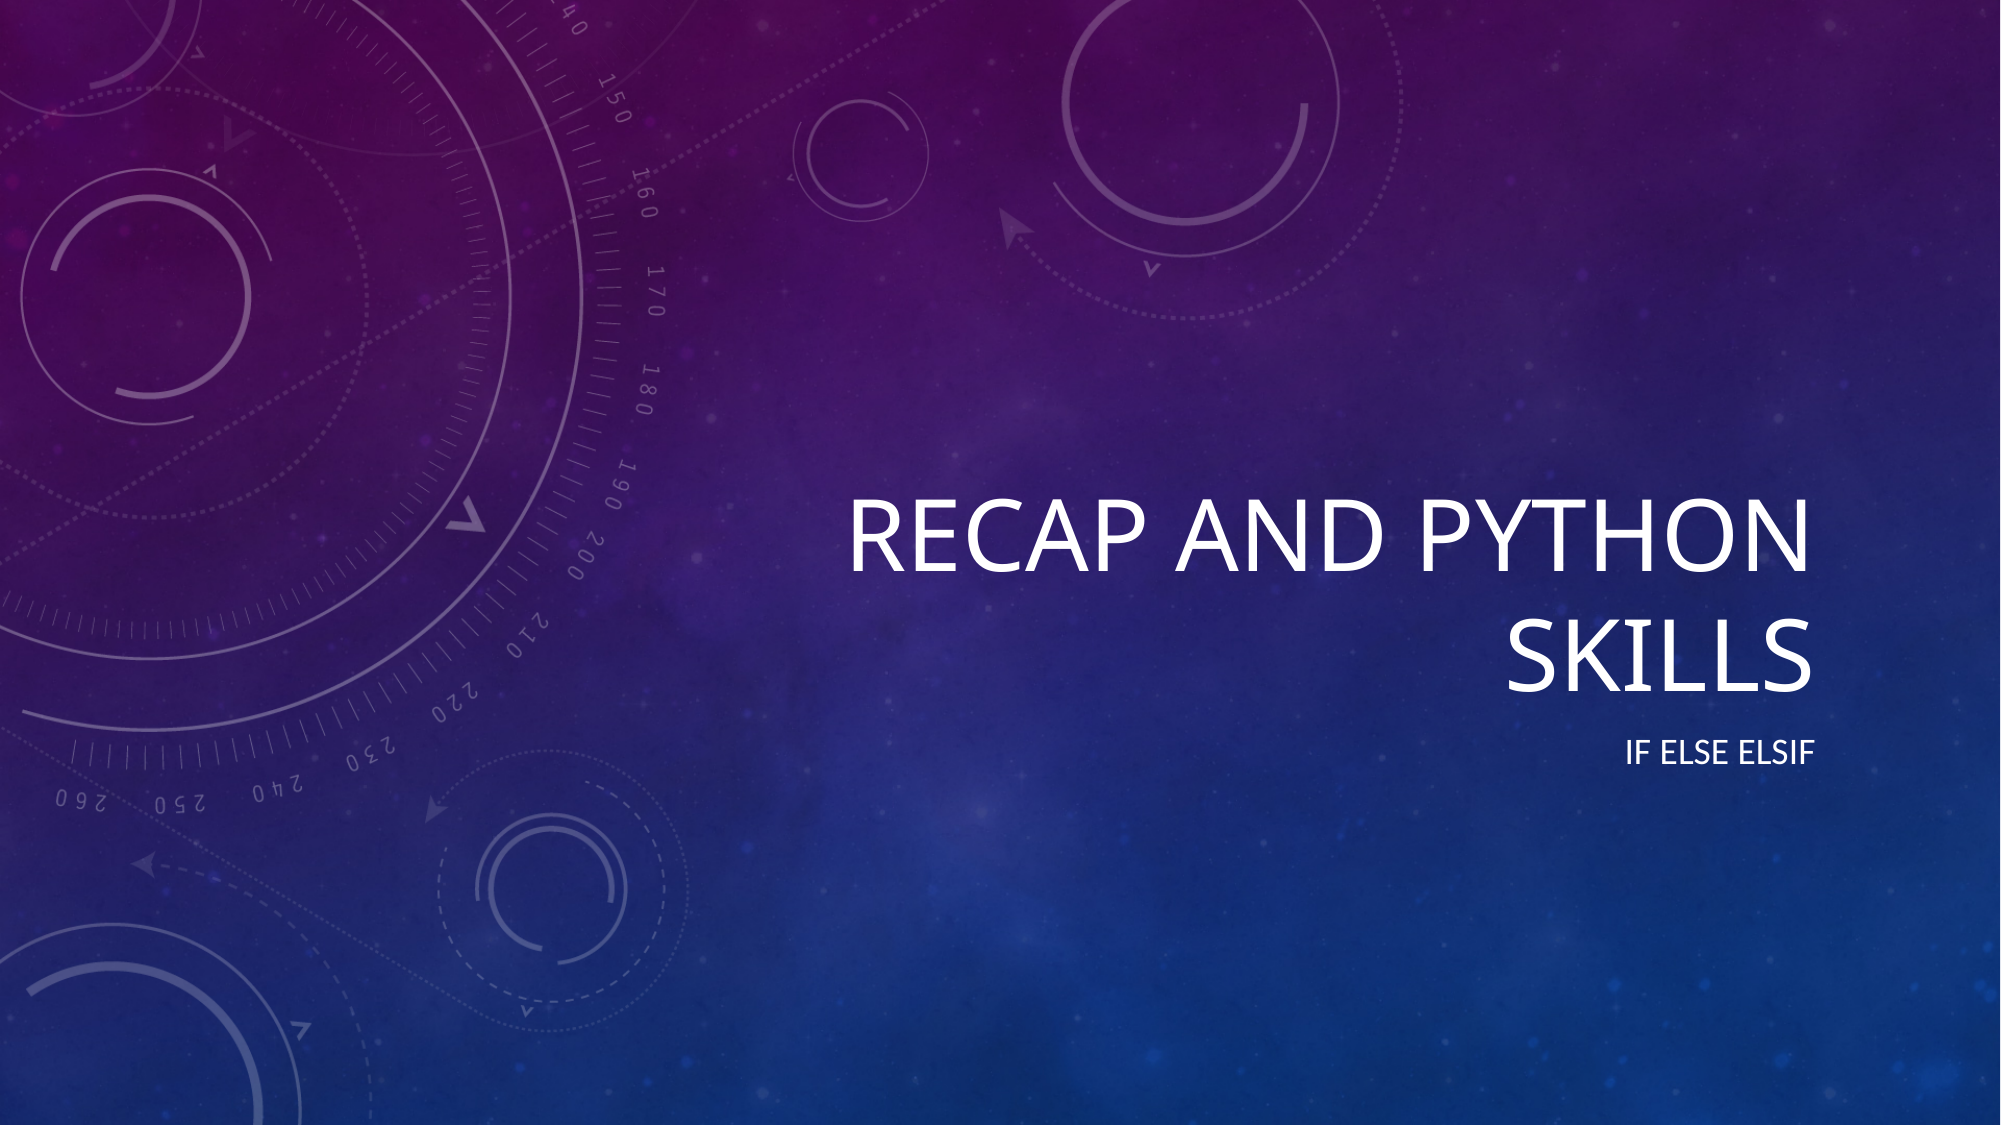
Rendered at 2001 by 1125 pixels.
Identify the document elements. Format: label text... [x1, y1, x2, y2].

picture [0, 0, 2001, 1125]
title Recap and Python skills [650, 322, 1831, 719]
subtitle If else elsif [650, 719, 1831, 950]
